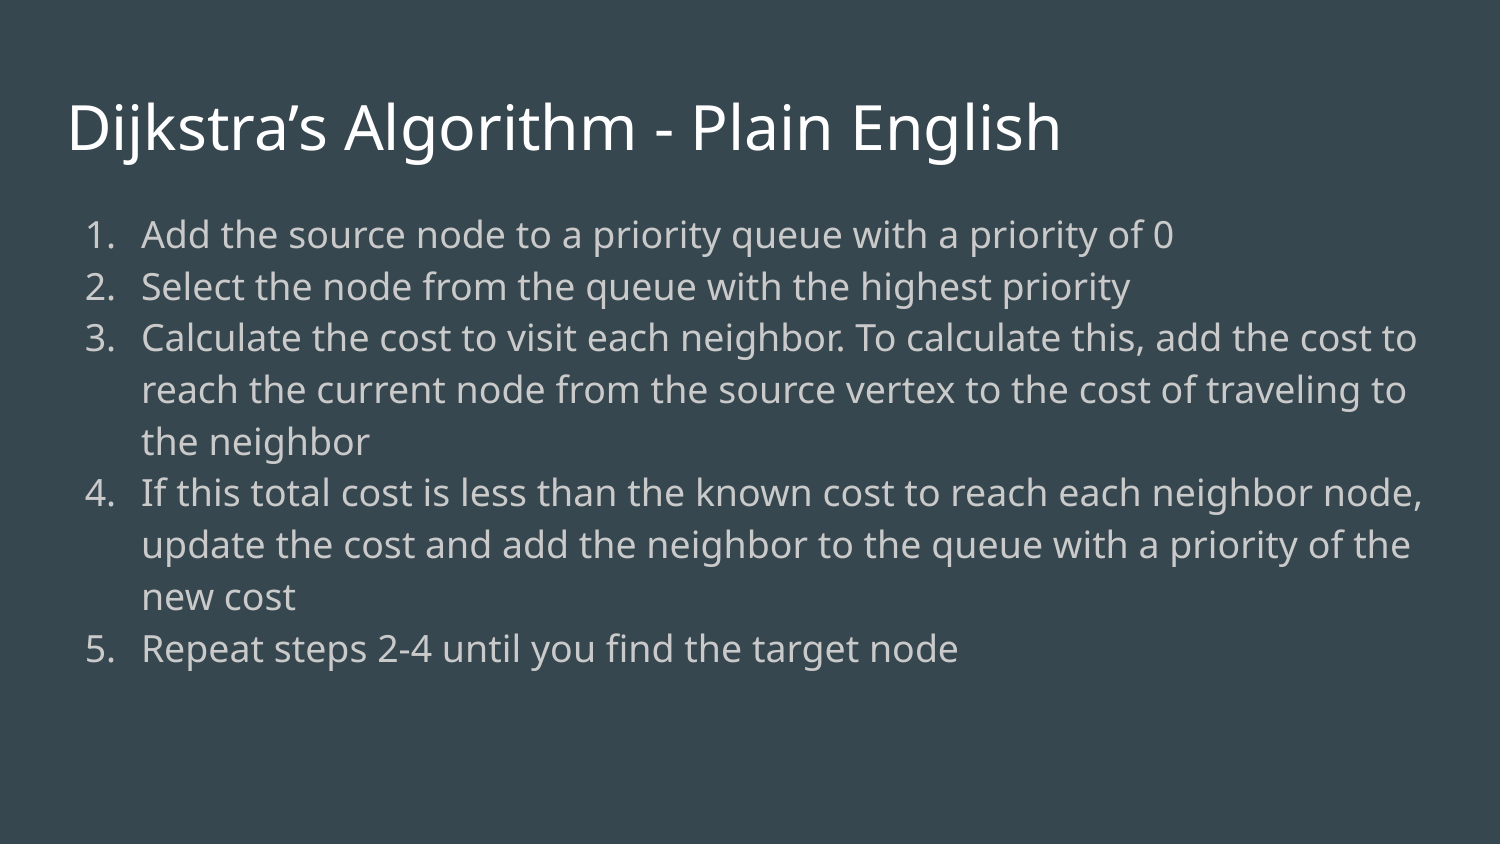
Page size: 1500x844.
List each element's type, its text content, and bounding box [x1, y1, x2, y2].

title Dijkstra’s Algorithm - Plain English [51, 72, 1449, 167]
list Add the source node to a priority queue with a priority of 0 Select the node from the queue with the highest priority Calculate the cost to visit each neighbor. To calculate this, add the cost to reach the current node from the source vertex to the cost of traveling to the neighbor If this total cost is less than the known cost to reach each neighbor node, update the cost and add the neighbor to the queue with a priority of the new cost Repeat steps 2-4 until you find the target node [51, 189, 1449, 750]
